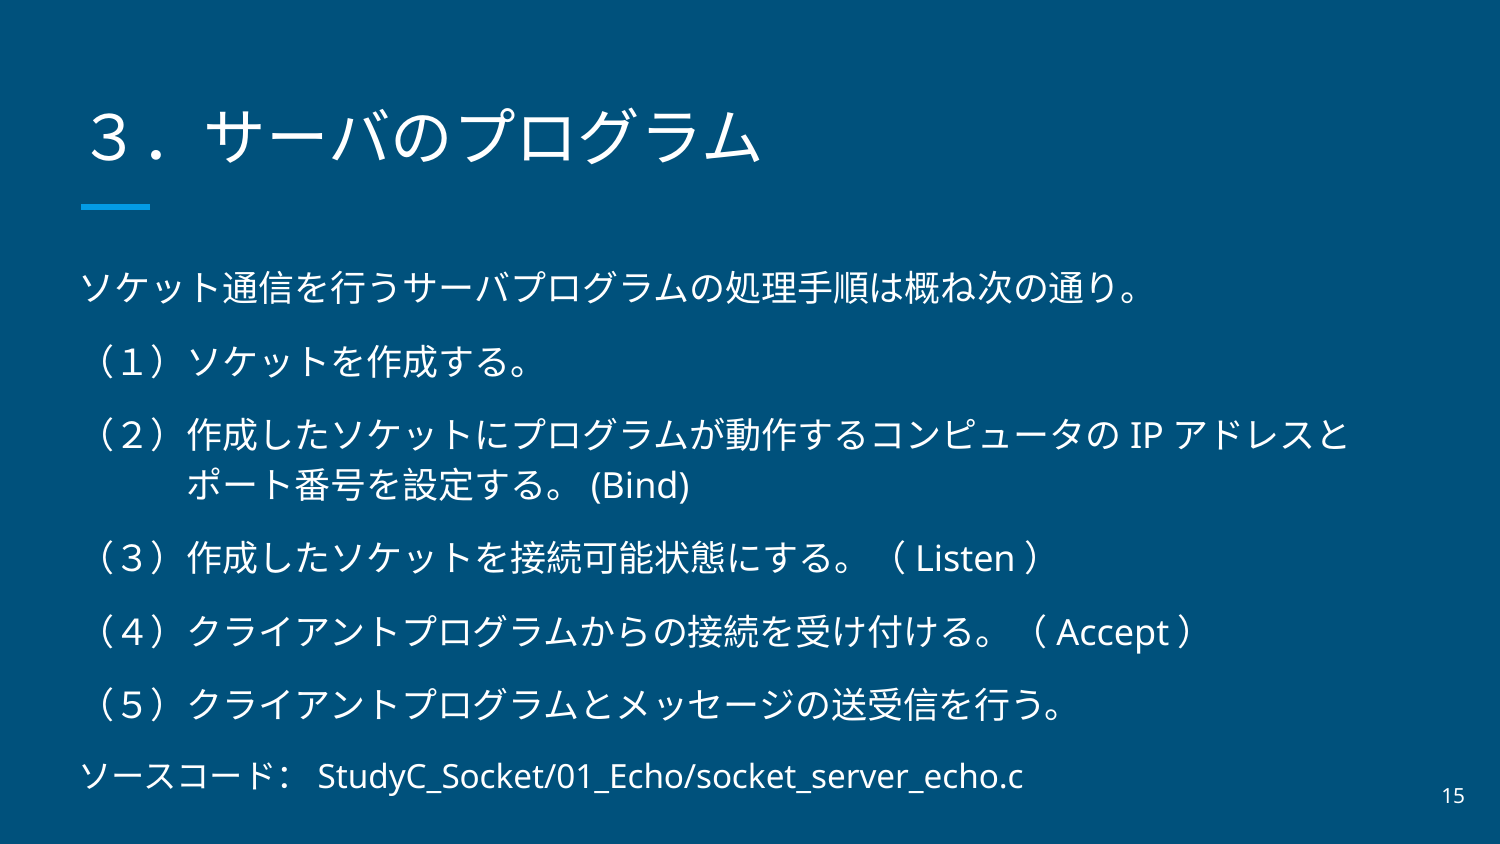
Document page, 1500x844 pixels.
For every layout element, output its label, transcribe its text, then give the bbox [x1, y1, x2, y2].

list ソースコード：StudyC_Socket/01_Echo/socket_server_echo.c [63, 743, 1077, 817]
slide_number ‹#› [1389, 764, 1480, 830]
list ソケット通信を行うサーバプログラムの処理手順は概ね次の通り。 （１）ソケットを作成する。 （２）作成したソケットにプログラムが動作するコンピュータのIPアドレスと ポート番号を設定する。(Bind) （３）作成したソケットを接続可能状態にする。（Listen） （４）クライアントプログラムからの接続を受け付ける。（Accept） （５）クライアントプログラムとメッセージの送受信を行う。 [63, 244, 1437, 743]
title ３．サーバのプログラム [63, 75, 1437, 188]
